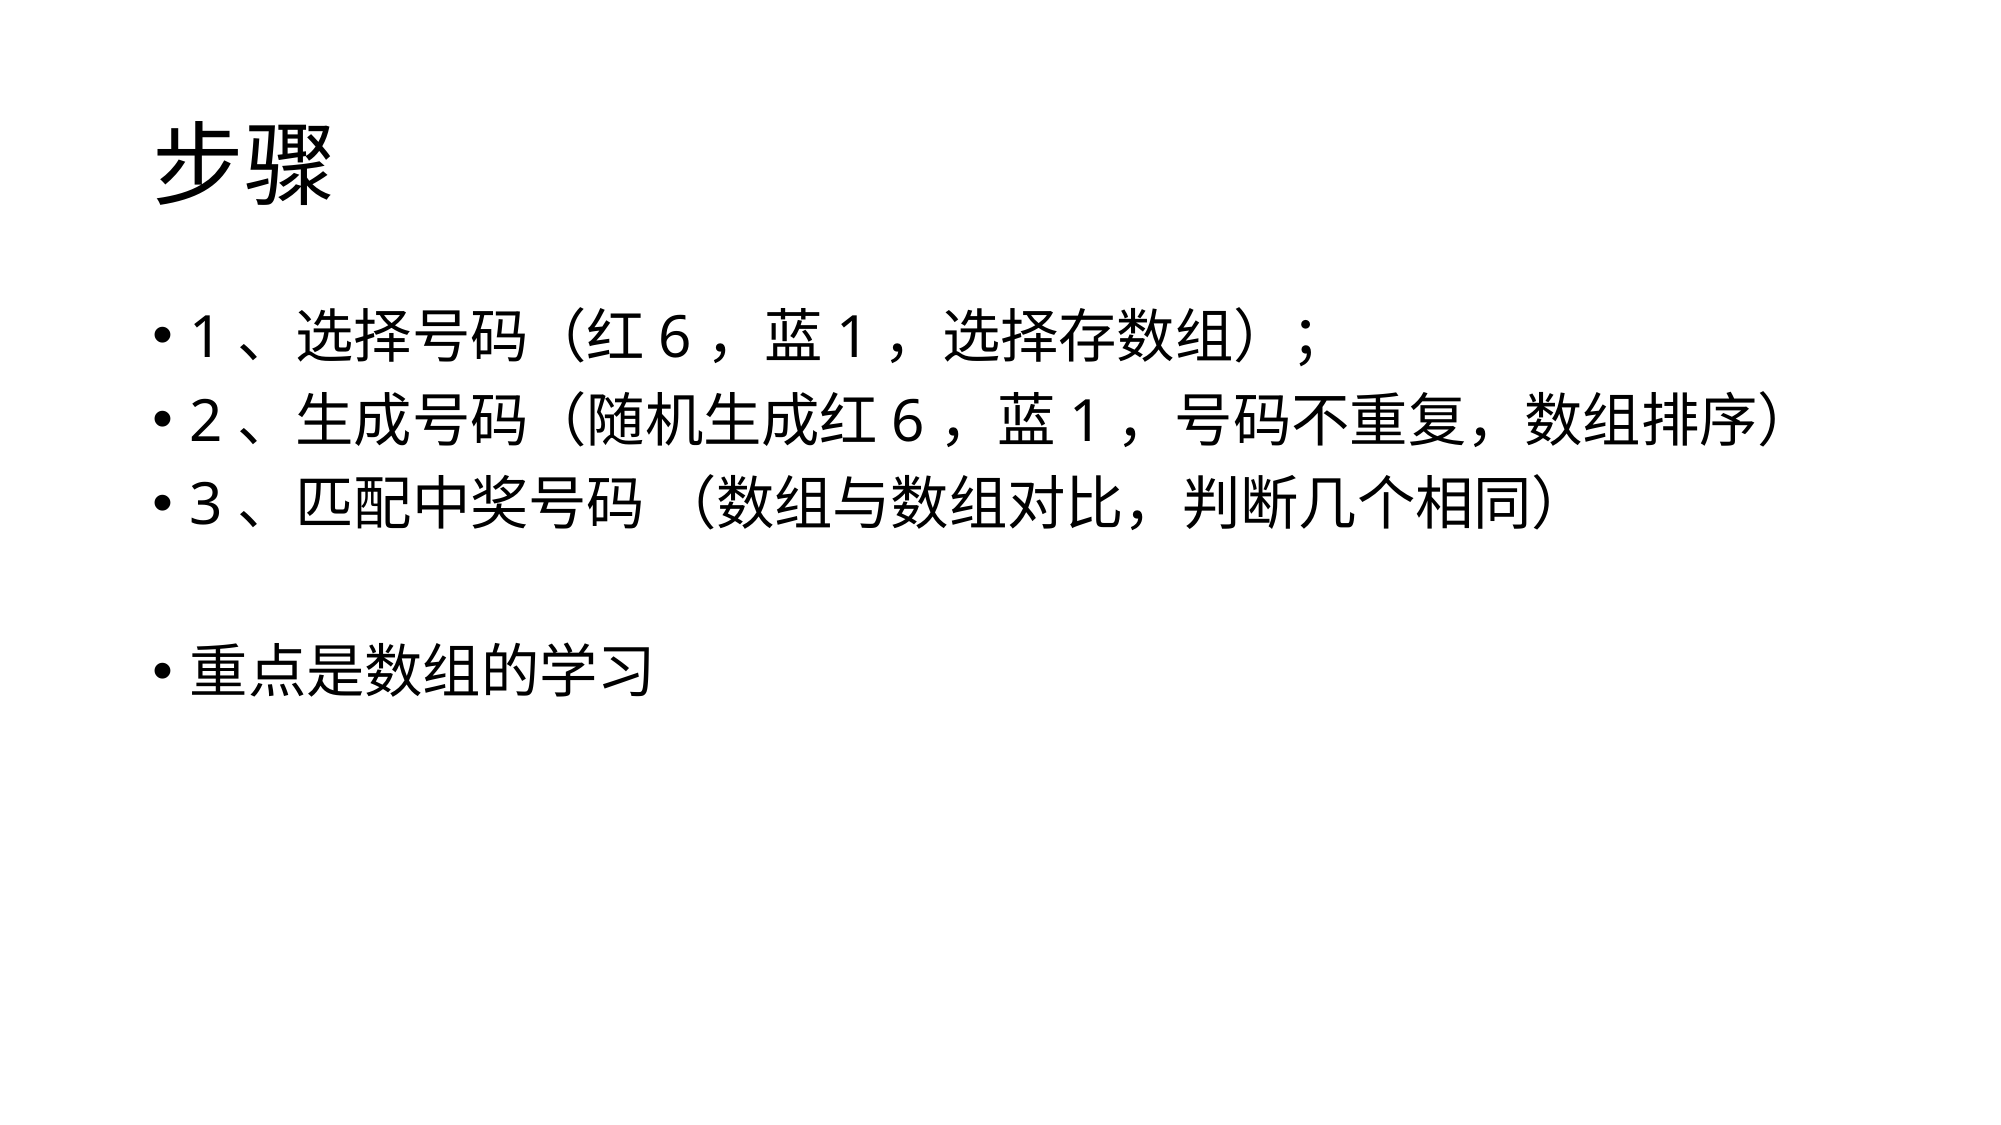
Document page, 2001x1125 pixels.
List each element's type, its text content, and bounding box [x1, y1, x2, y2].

list 1、选择号码（红6，蓝1，选择存数组）； 2、生成号码（随机生成红6，蓝1，号码不重复，数组排序） 3、匹配中奖号码 （数组与数组对比，判断几个相同） 重点是数组的学习 [137, 299, 1863, 1014]
title 步骤 [137, 59, 1863, 278]
